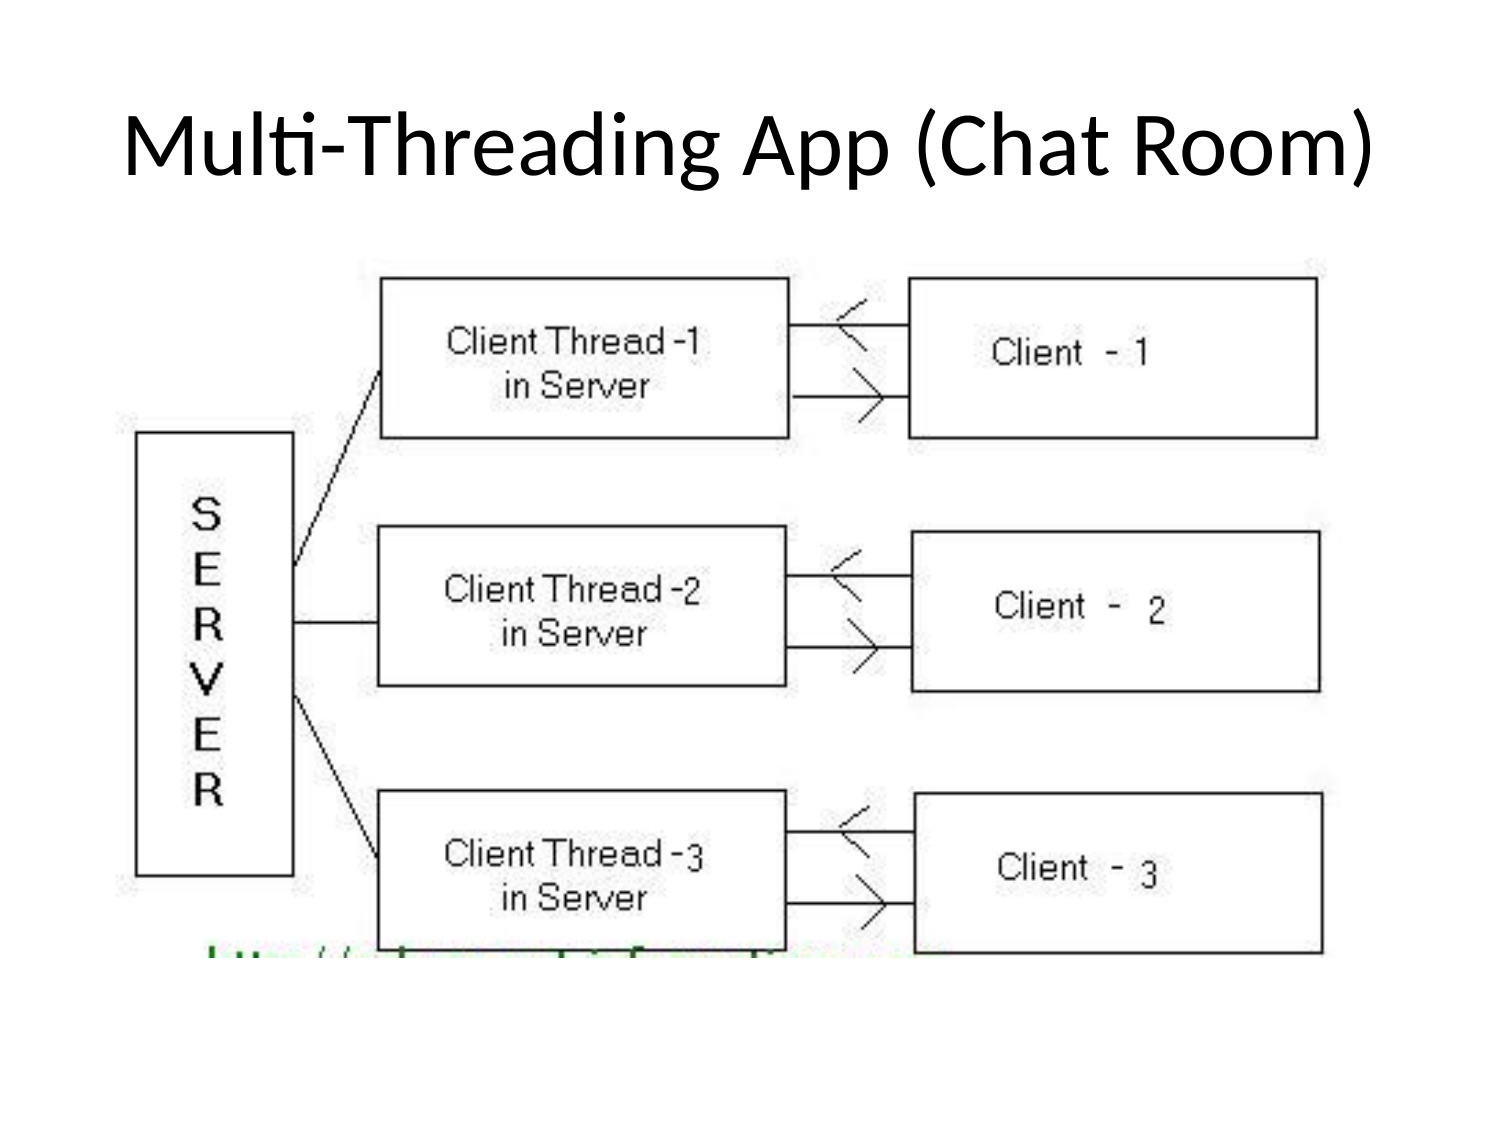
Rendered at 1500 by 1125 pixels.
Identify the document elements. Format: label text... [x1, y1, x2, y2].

title Multi-Threading App (Chat Room) [75, 45, 1425, 233]
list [100, 231, 1341, 959]
